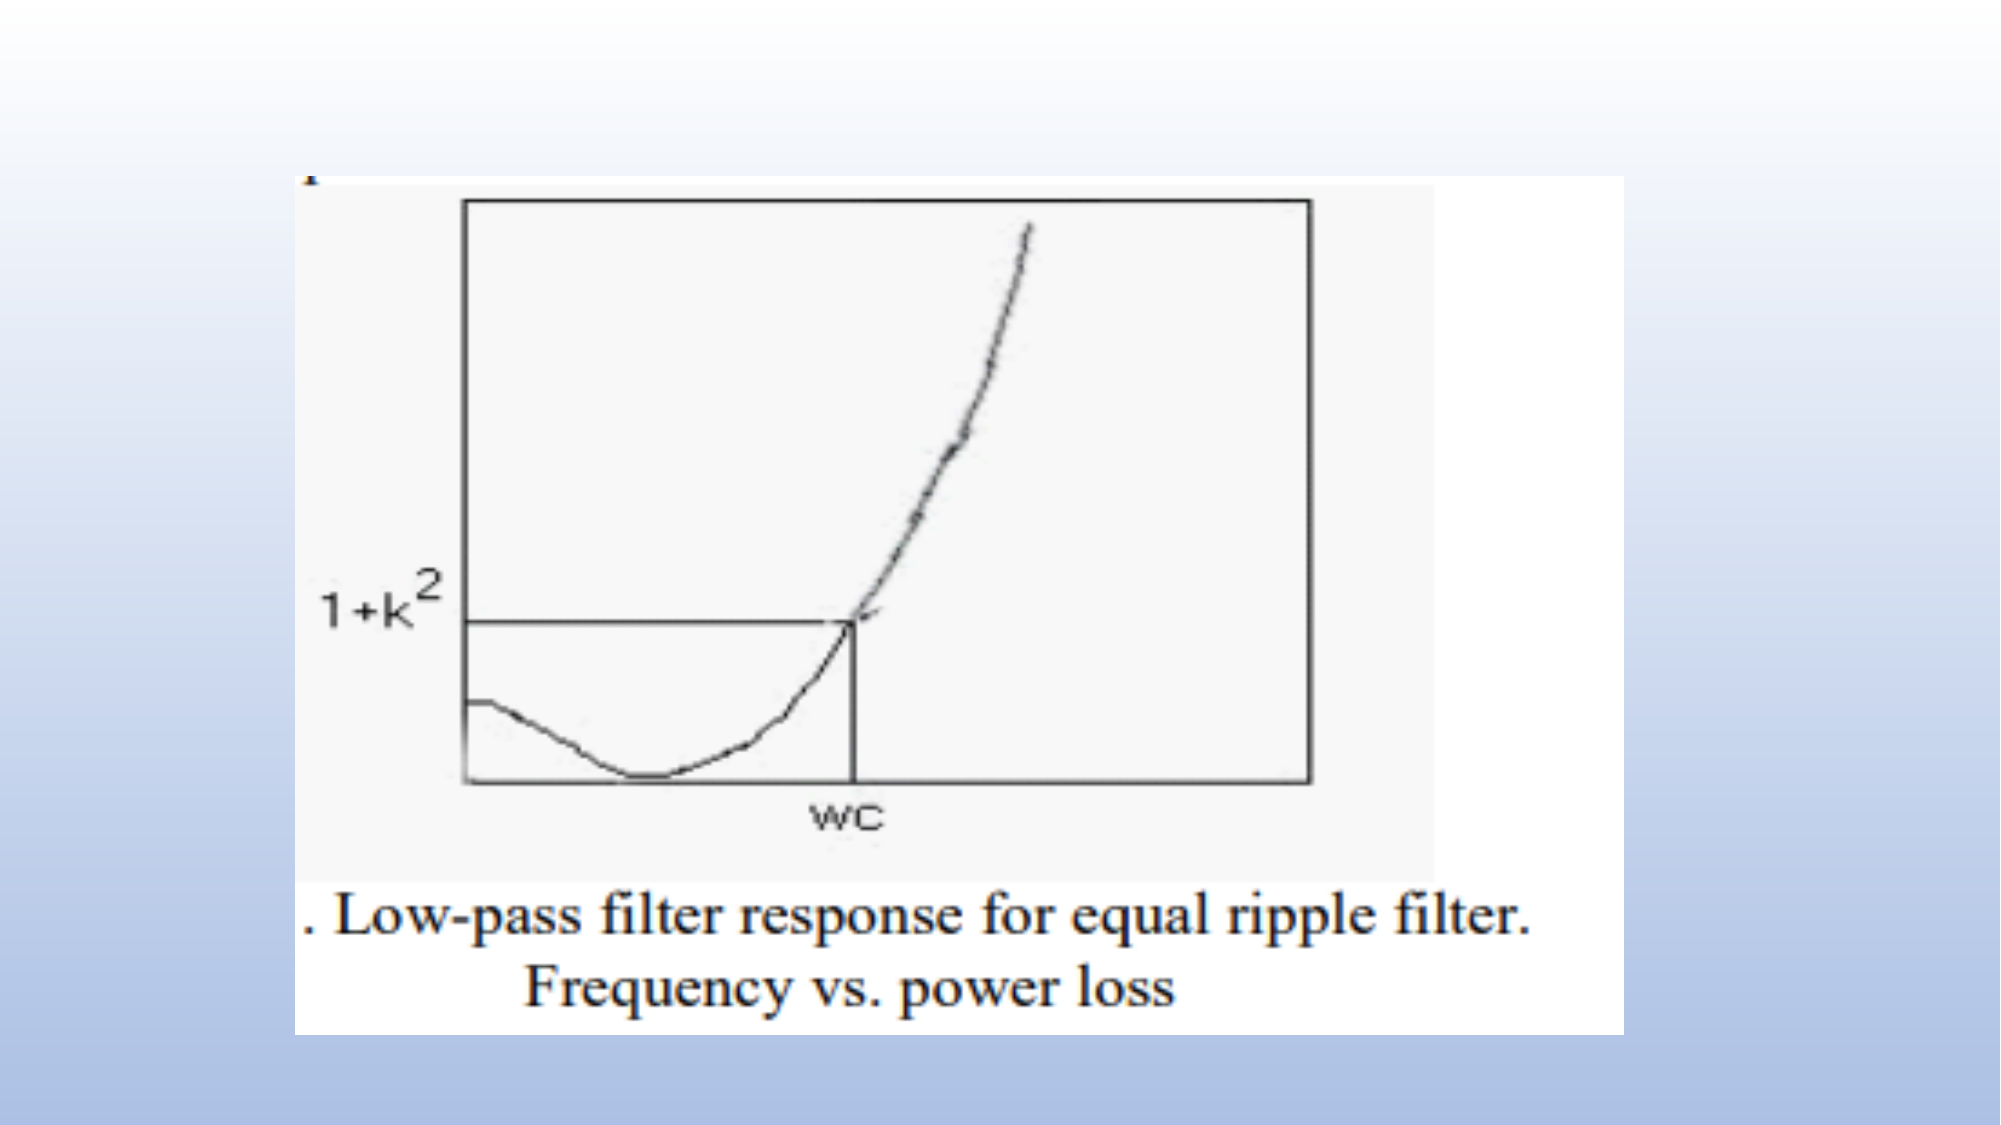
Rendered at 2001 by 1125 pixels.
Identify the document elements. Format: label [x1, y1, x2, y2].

picture [295, 176, 1624, 1035]
